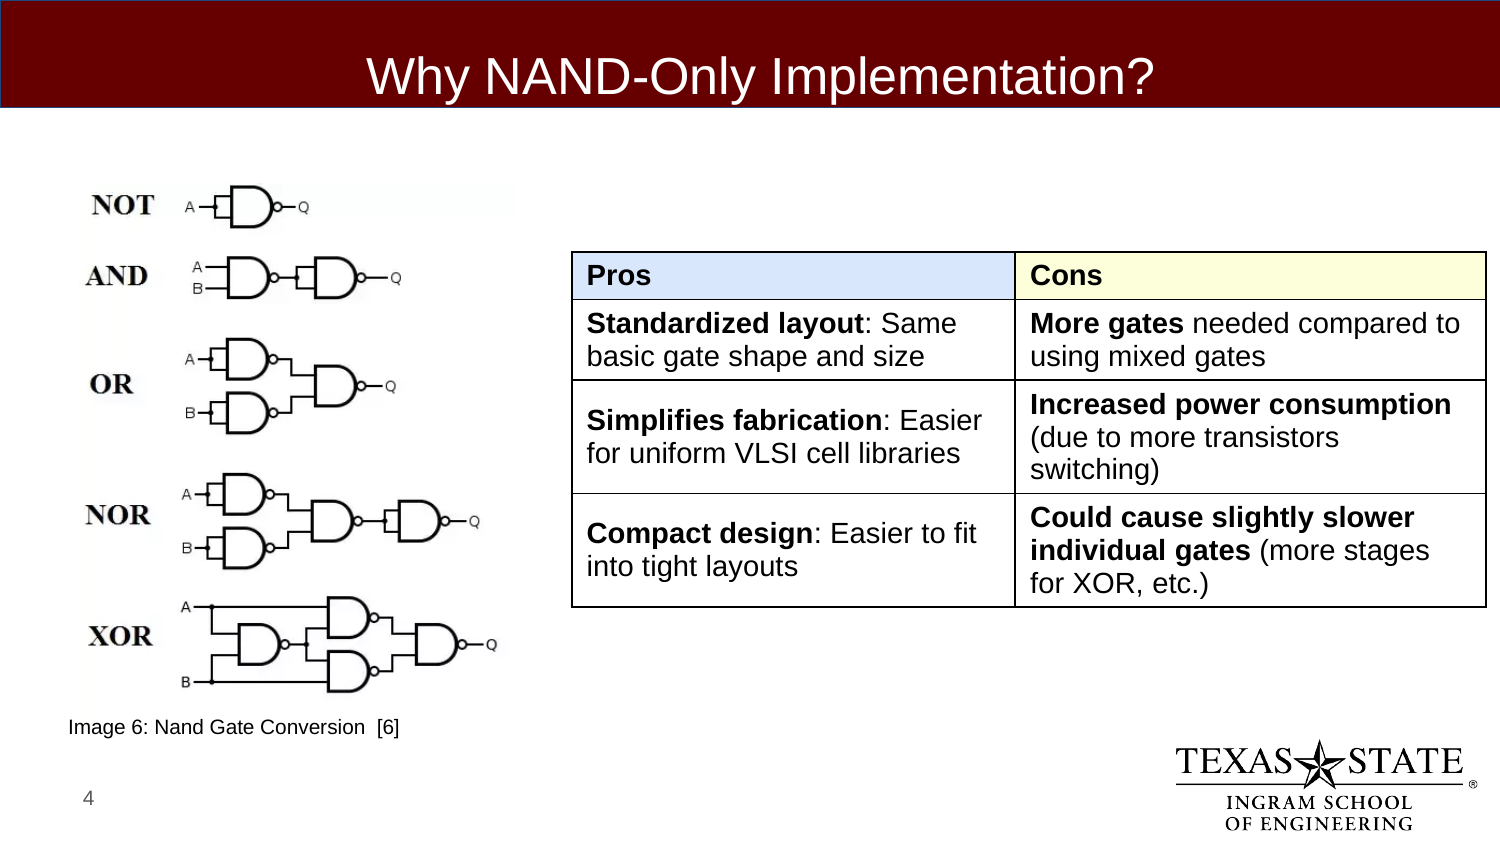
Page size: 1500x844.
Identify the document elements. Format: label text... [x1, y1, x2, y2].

text_box [0, 0, 1500, 108]
text_box Image 6: Nand Gate Conversion [6] [53, 705, 750, 746]
table_cell Could cause slightly slower individual gates (more stages for XOR, etc.) [1016, 494, 1485, 606]
table_header Pros [573, 253, 1014, 299]
table_cell Standardized layout: Same basic gate shape and size [573, 300, 1014, 379]
table_cell More gates needed compared to using mixed gates [1016, 300, 1485, 379]
table_cell Simplifies fabrication: Easier for uniform VLSI cell libraries [573, 381, 1014, 493]
table_cell Compact design: Easier to fit into tight layouts [573, 494, 1014, 606]
footer Why NAND-Only Implementation? [62, 50, 1461, 96]
slide_number 4 [19, 764, 110, 830]
table_header Cons [1016, 253, 1485, 299]
picture [1148, 714, 1500, 844]
table_cell Increased power consumption (due to more transistors switching) [1016, 381, 1485, 493]
picture [40, 178, 548, 727]
